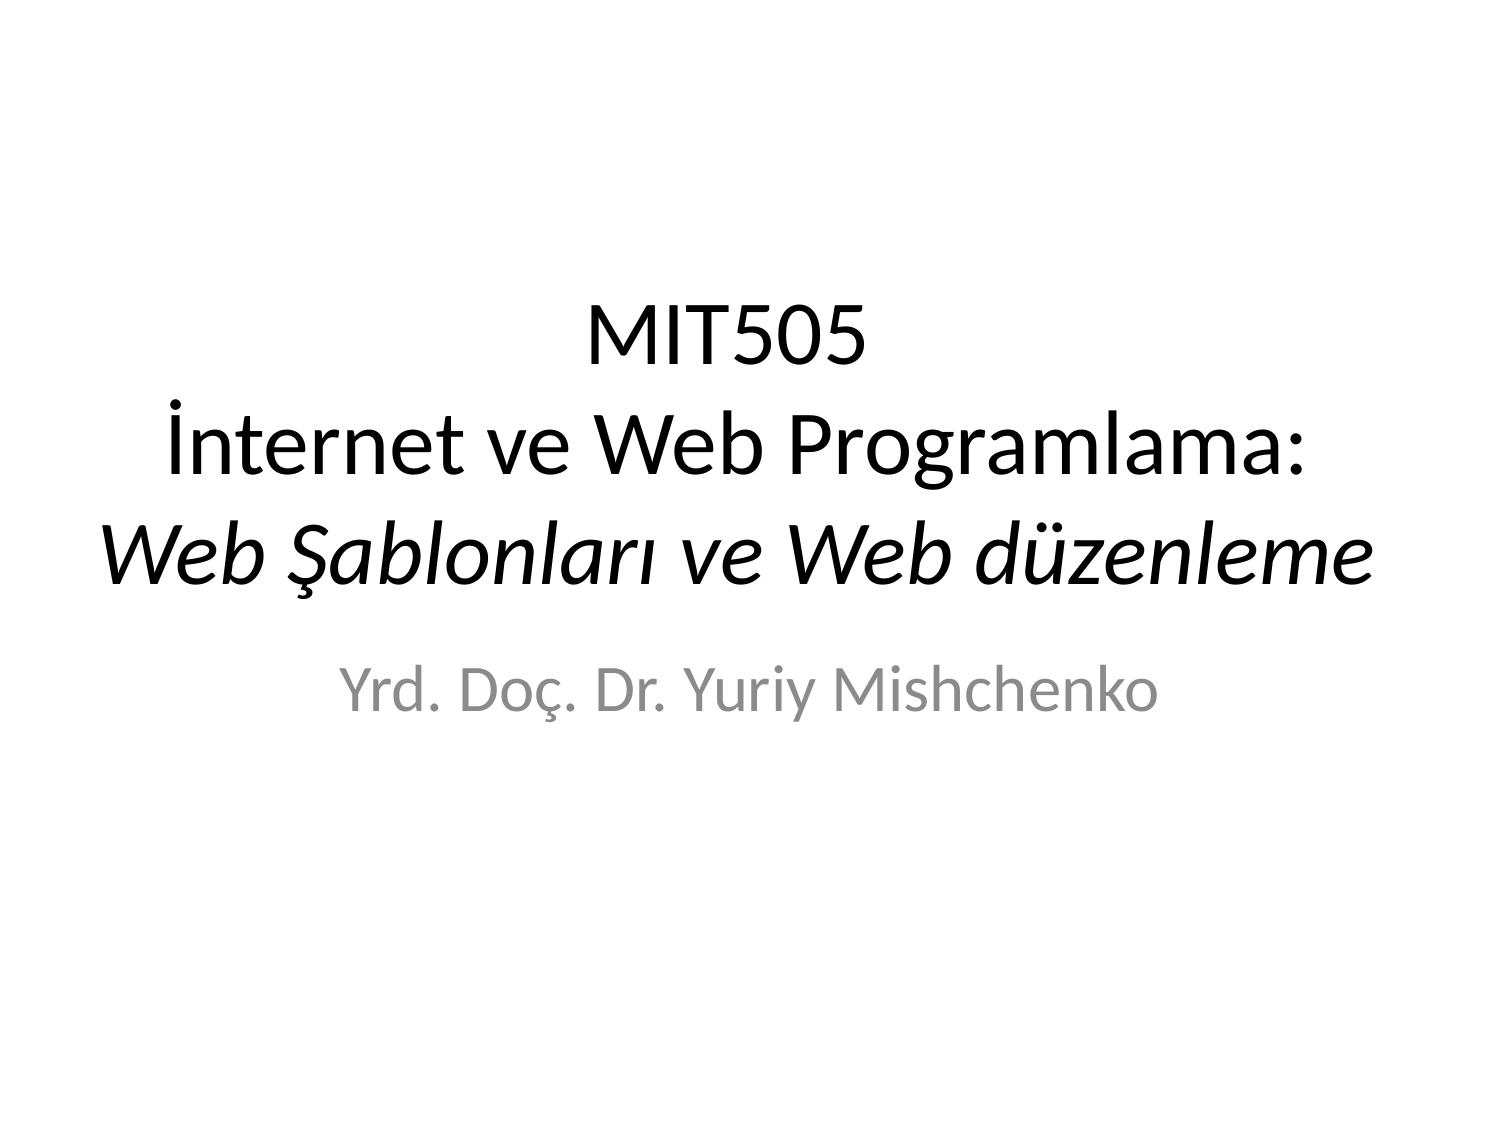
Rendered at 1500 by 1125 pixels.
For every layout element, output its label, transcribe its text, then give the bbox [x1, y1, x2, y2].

subtitle Yrd. Doç. Dr. Yuriy Mishchenko [225, 637, 1275, 925]
title MIT505 İnternet ve Web Programlama: Web Şablonları ve Web düzenleme [62, 249, 1413, 625]
